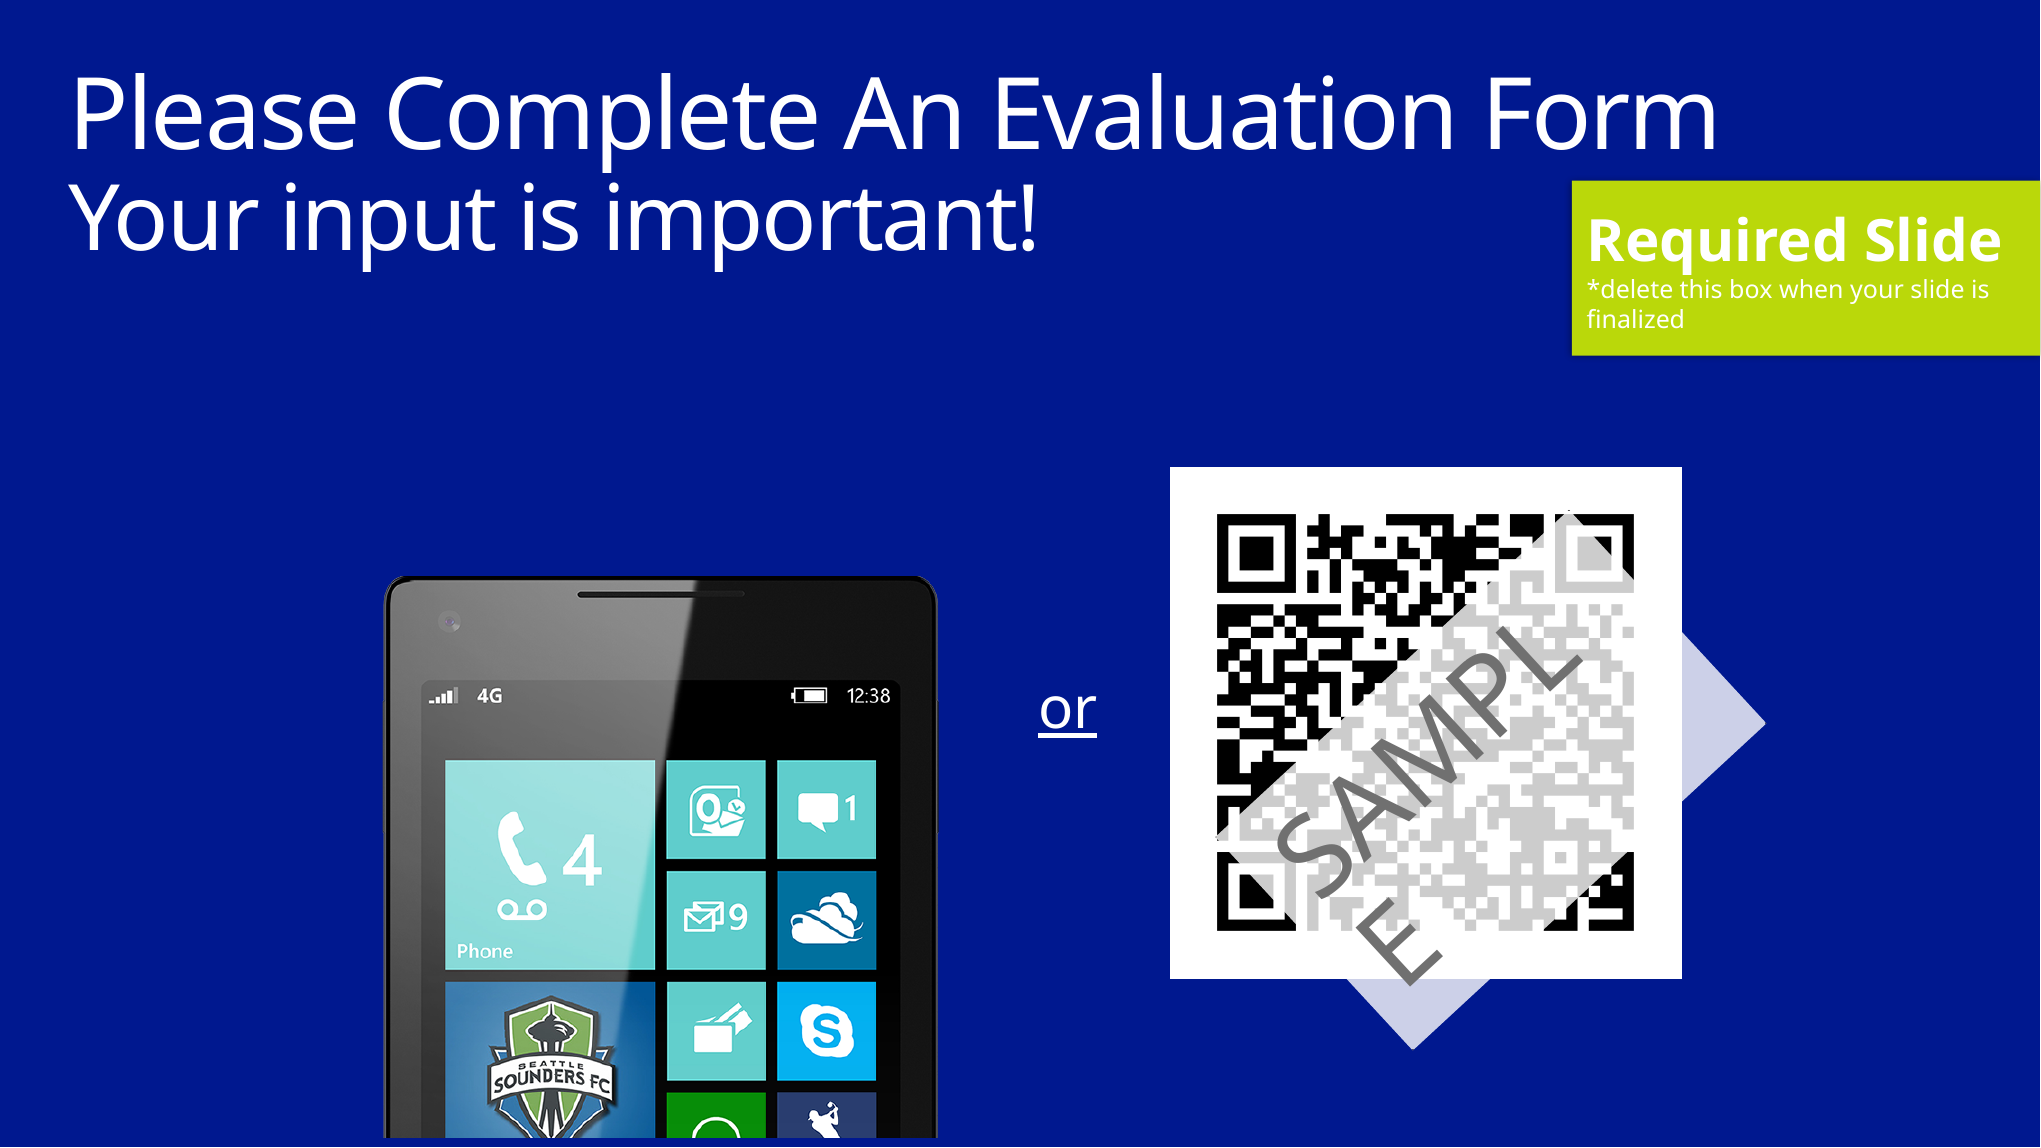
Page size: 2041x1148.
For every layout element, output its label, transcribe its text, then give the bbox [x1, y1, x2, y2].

text_box Required Slide *delete this box when your slide is finalized [1571, 180, 2041, 356]
title Please Complete An Evaluation Form Your input is important! [45, 48, 1996, 199]
picture [382, 575, 940, 1138]
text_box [1169, 466, 1692, 979]
text_box or [940, 671, 1169, 775]
